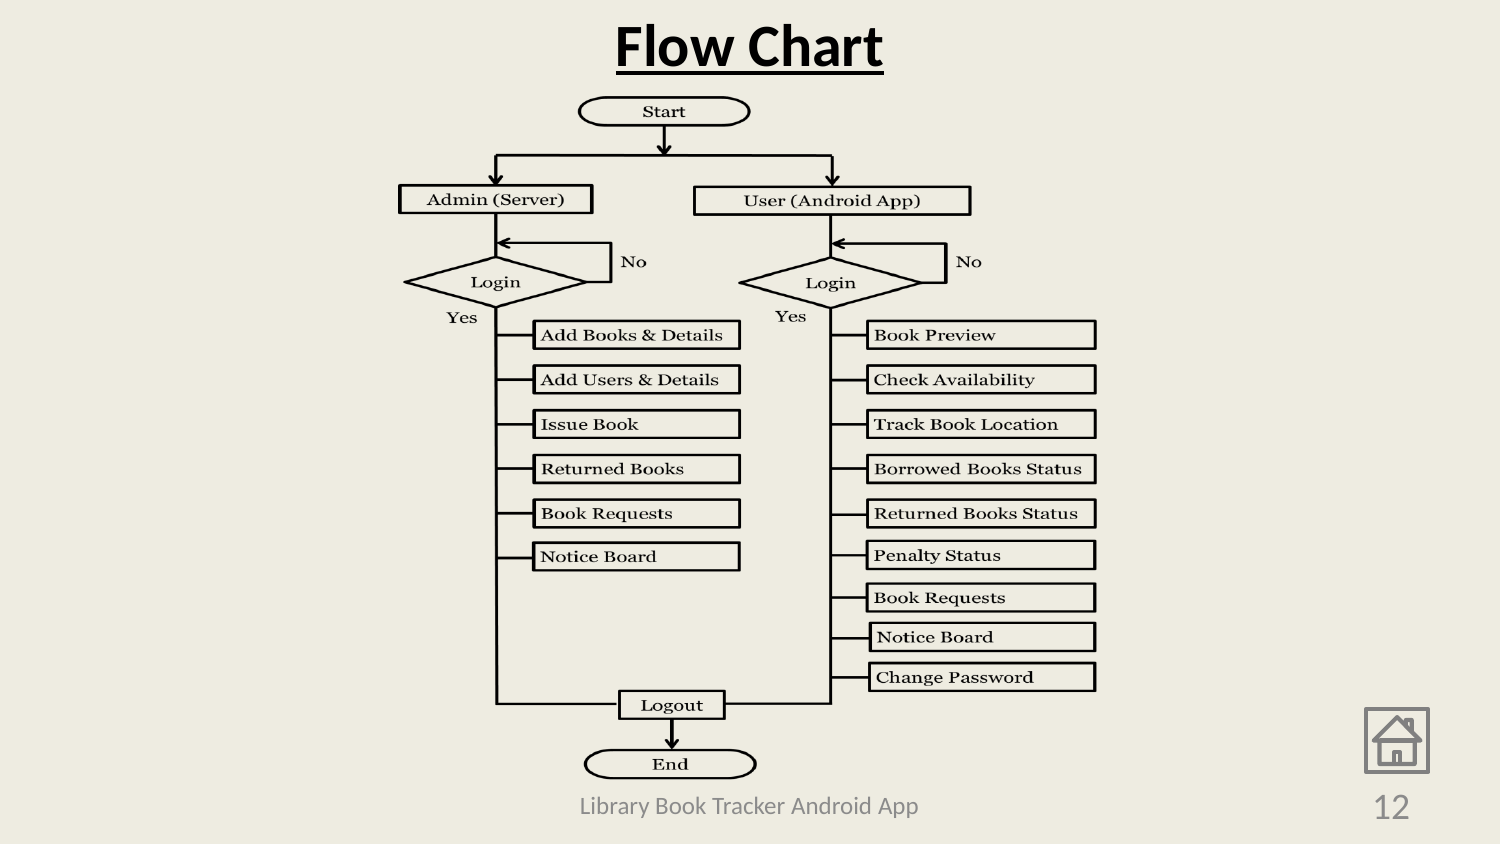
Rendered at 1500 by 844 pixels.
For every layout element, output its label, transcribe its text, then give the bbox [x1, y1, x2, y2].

slide_number 12 [1074, 782, 1425, 827]
title Flow Chart [75, 0, 1425, 87]
text_box [1364, 707, 1430, 774]
picture [397, 96, 1099, 783]
footer Library Book Tracker Android App [512, 790, 988, 827]
